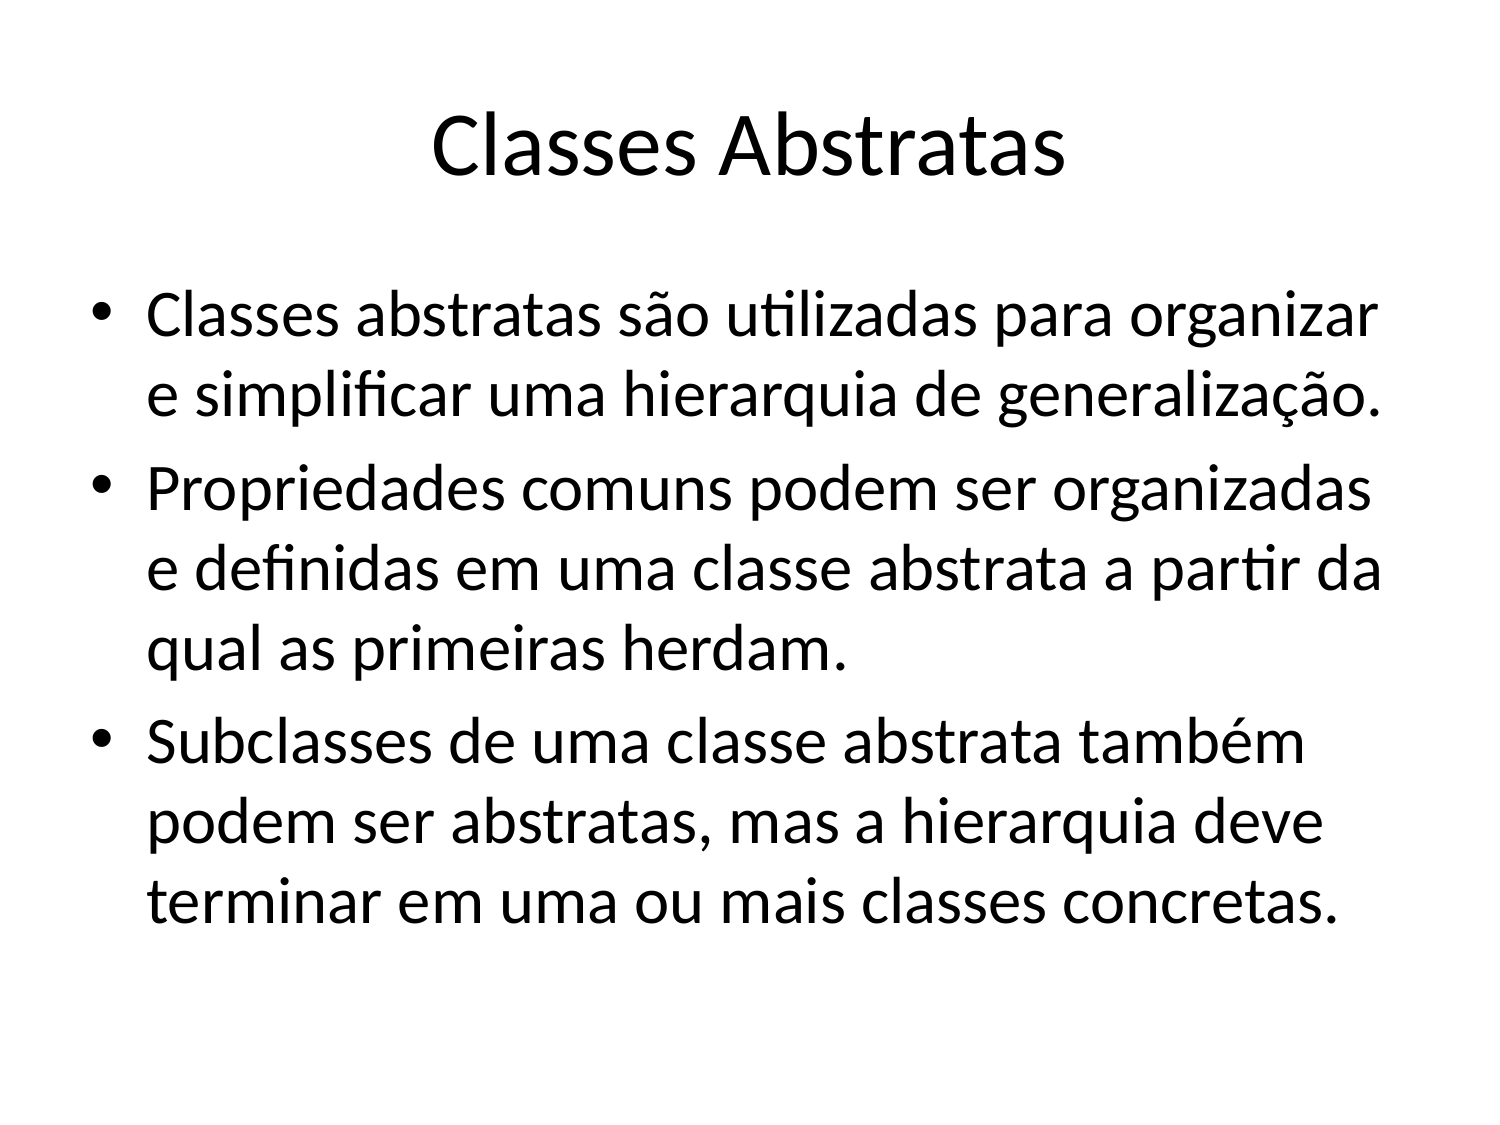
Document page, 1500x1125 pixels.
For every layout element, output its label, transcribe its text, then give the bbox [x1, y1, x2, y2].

list Classes abstratas são utilizadas para organizar e simplificar uma hierarquia de generalização. Propriedades comuns podem ser organizadas e definidas em uma classe abstrata a partir da qual as primeiras herdam. Subclasses de uma classe abstrata também podem ser abstratas, mas a hierarquia deve terminar em uma ou mais classes concretas. [75, 262, 1425, 1005]
title Classes Abstratas [75, 45, 1425, 233]
